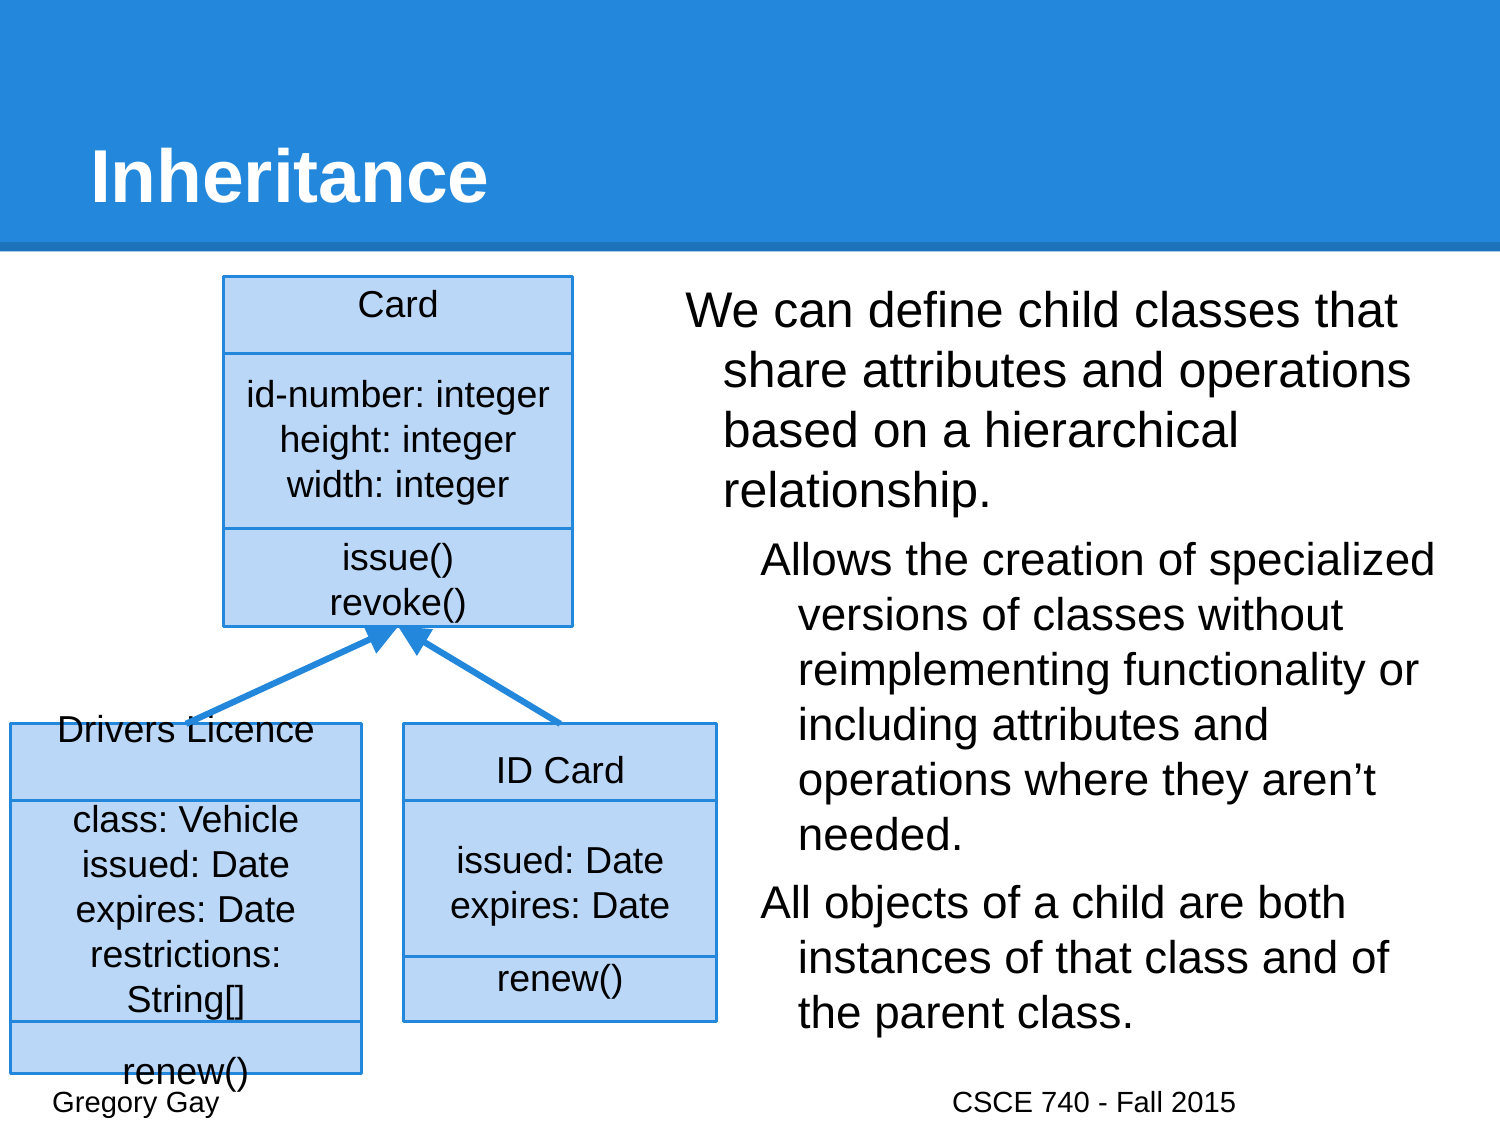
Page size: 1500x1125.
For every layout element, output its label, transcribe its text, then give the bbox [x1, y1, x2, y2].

text_box Card id-number: integer height: integer width: integer issue() revoke() [223, 535, 573, 627]
text_box Gregory Gay CSCE 740 - Fall 2015 17 [37, 1068, 1463, 1114]
text_box Card id-number: integer height: integer width: integer issue() revoke() [223, 276, 573, 352]
text_box Card id-number: integer height: integer width: integer issue() revoke() [223, 360, 573, 527]
text_box Drivers Licence class: Vehicle issued: Date expires: Date restrictions: String[] renew() [10, 805, 362, 1020]
text_box ID Card issued: Date expires: Date renew() [403, 723, 717, 799]
text_box Drivers Licence class: Vehicle issued: Date expires: Date restrictions: String[] renew() [10, 1025, 362, 1074]
title Inheritance [75, 45, 1425, 233]
list We can define child classes that share attributes and operations based on a hierarchical relationship. Allows the creation of specialized versions of classes without reimplementing functionality or including attributes and operations where they aren’t needed. All objects of a child are both instances of that class and of the parent class. [632, 262, 1476, 1078]
text_box ID Card issued: Date expires: Date renew() [403, 807, 717, 955]
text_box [185, 626, 395, 725]
text_box Drivers Licence class: Vehicle issued: Date expires: Date restrictions: String[] renew() [10, 723, 362, 800]
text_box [397, 626, 561, 725]
text_box ID Card issued: Date expires: Date renew() [403, 963, 717, 1022]
